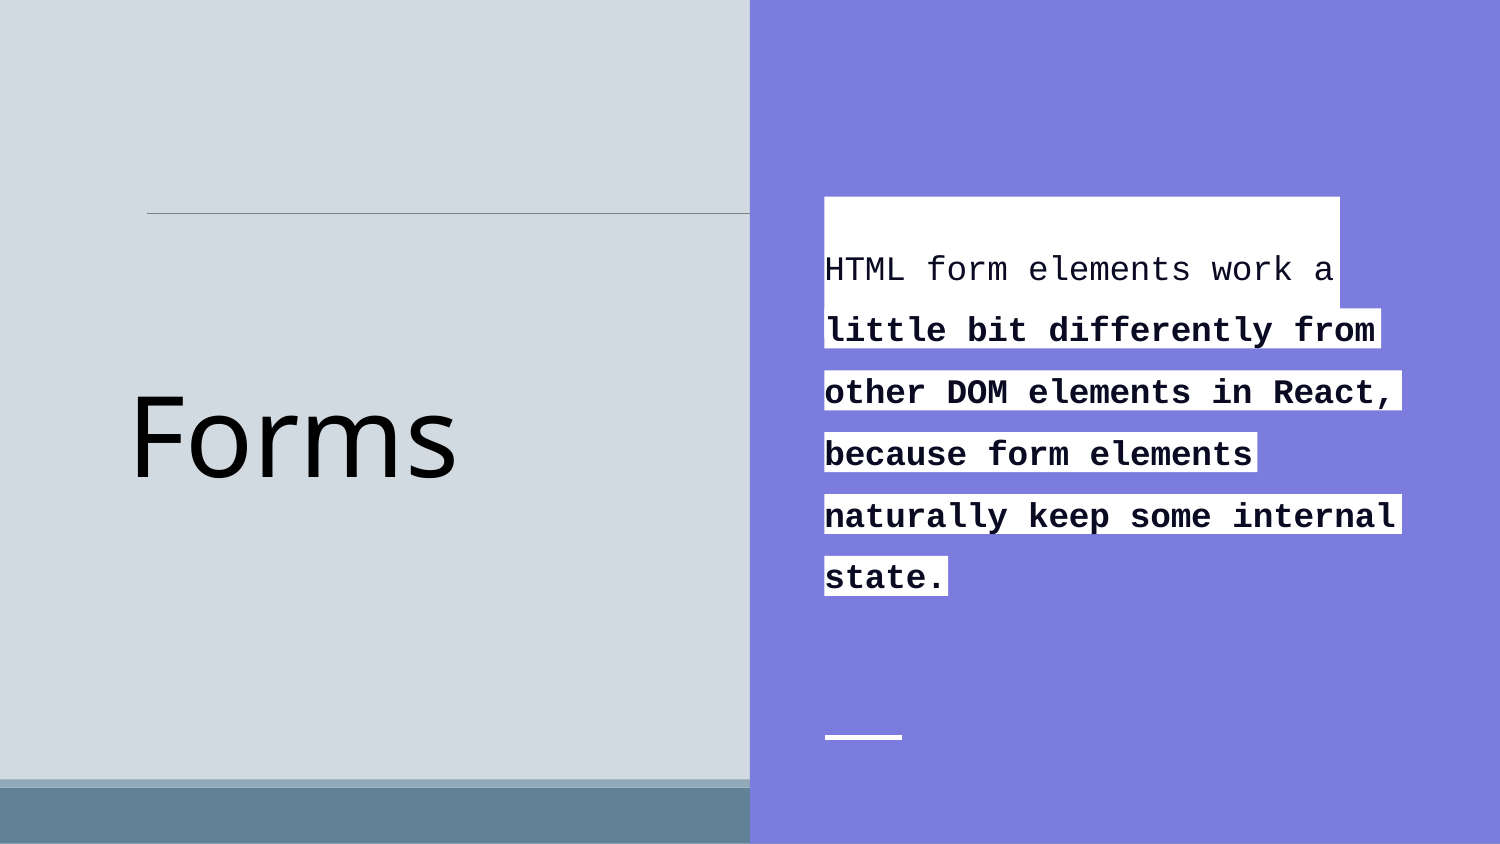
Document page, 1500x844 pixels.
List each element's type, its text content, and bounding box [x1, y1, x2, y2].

text_box Forms [125, 362, 488, 500]
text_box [749, 0, 1500, 844]
